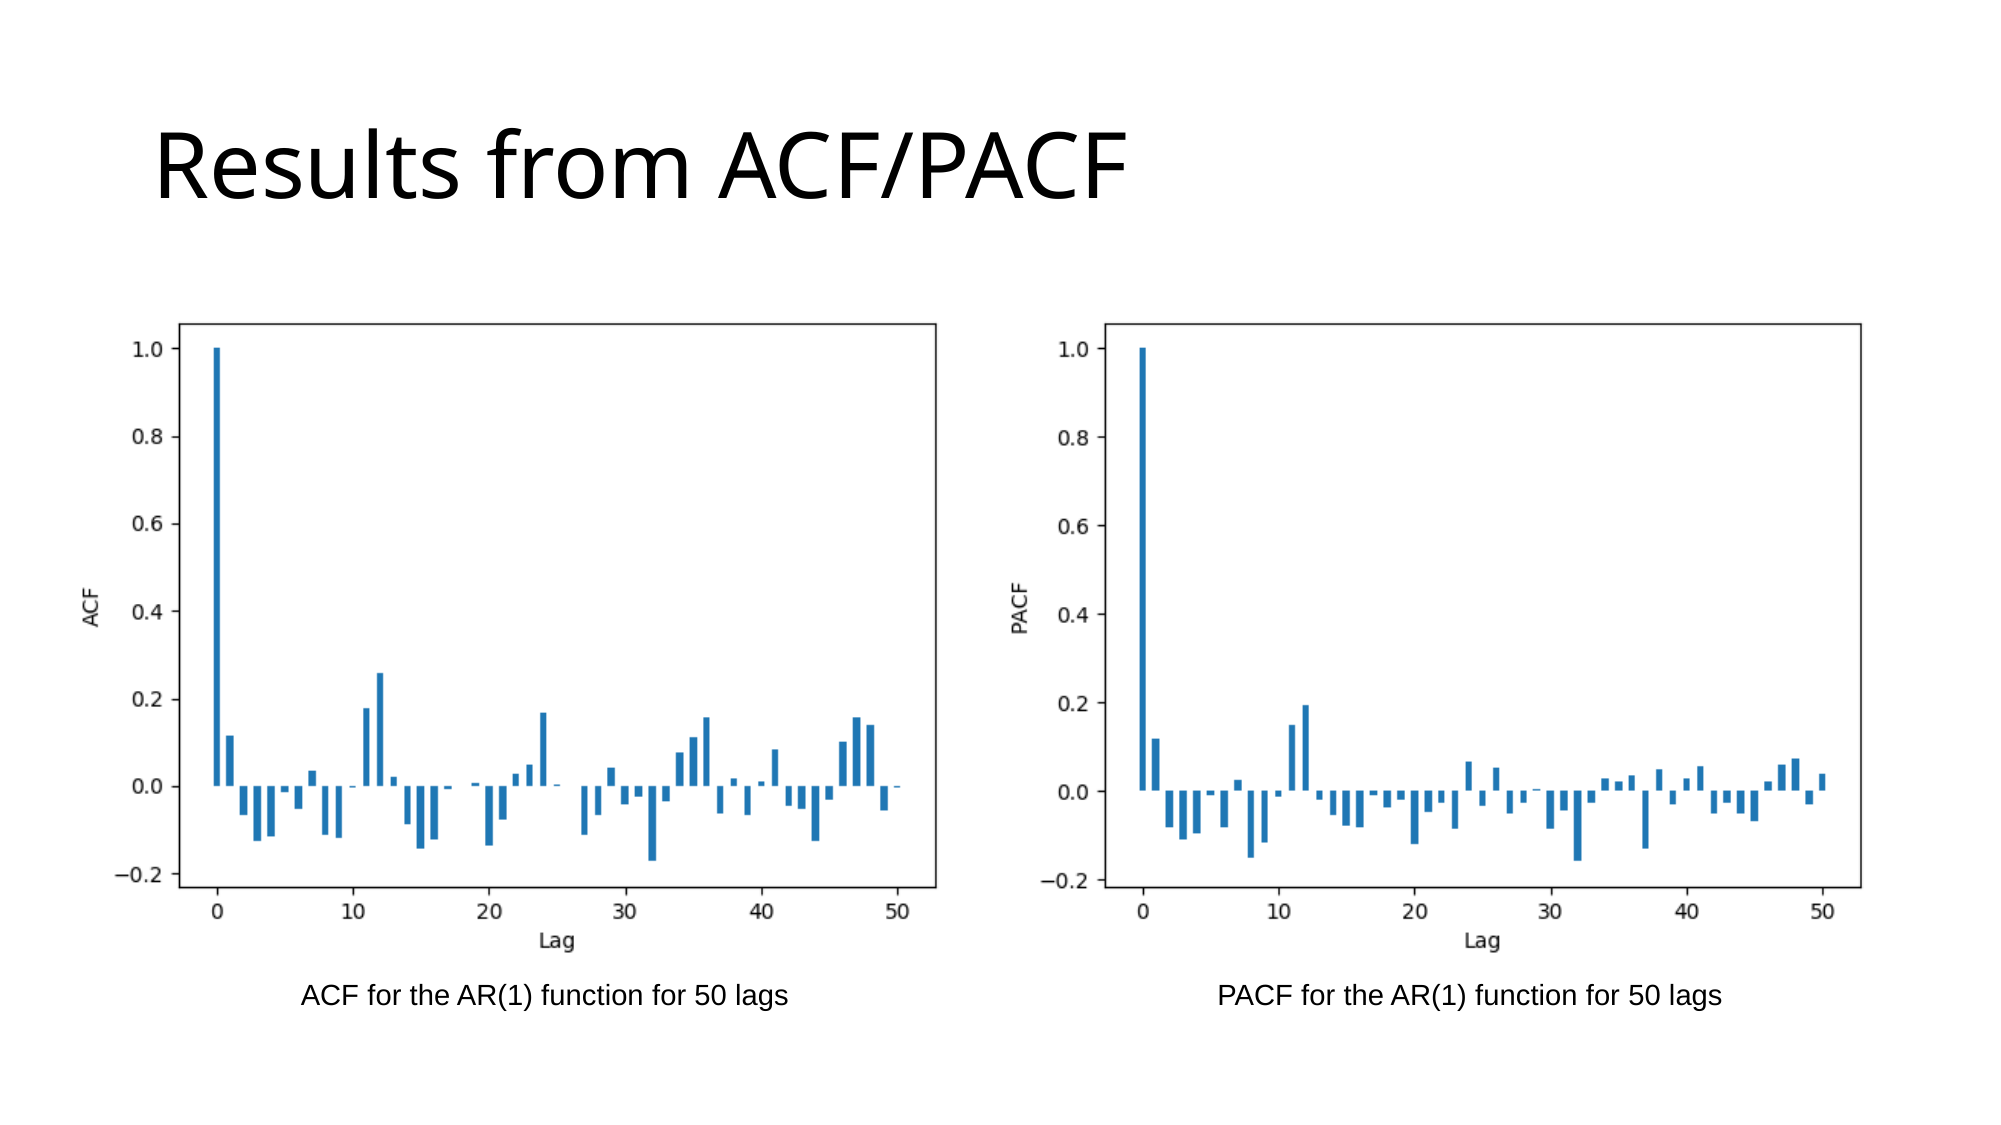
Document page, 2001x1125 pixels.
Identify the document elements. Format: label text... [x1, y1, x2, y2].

text_box ACF for the AR(1) function for 50 lags [133, 968, 957, 1081]
picture [57, 235, 1958, 968]
text_box PACF for the AR(1) function for 50 lags [1191, 968, 1750, 1089]
title Results from ACF/PACF [137, 59, 1863, 235]
